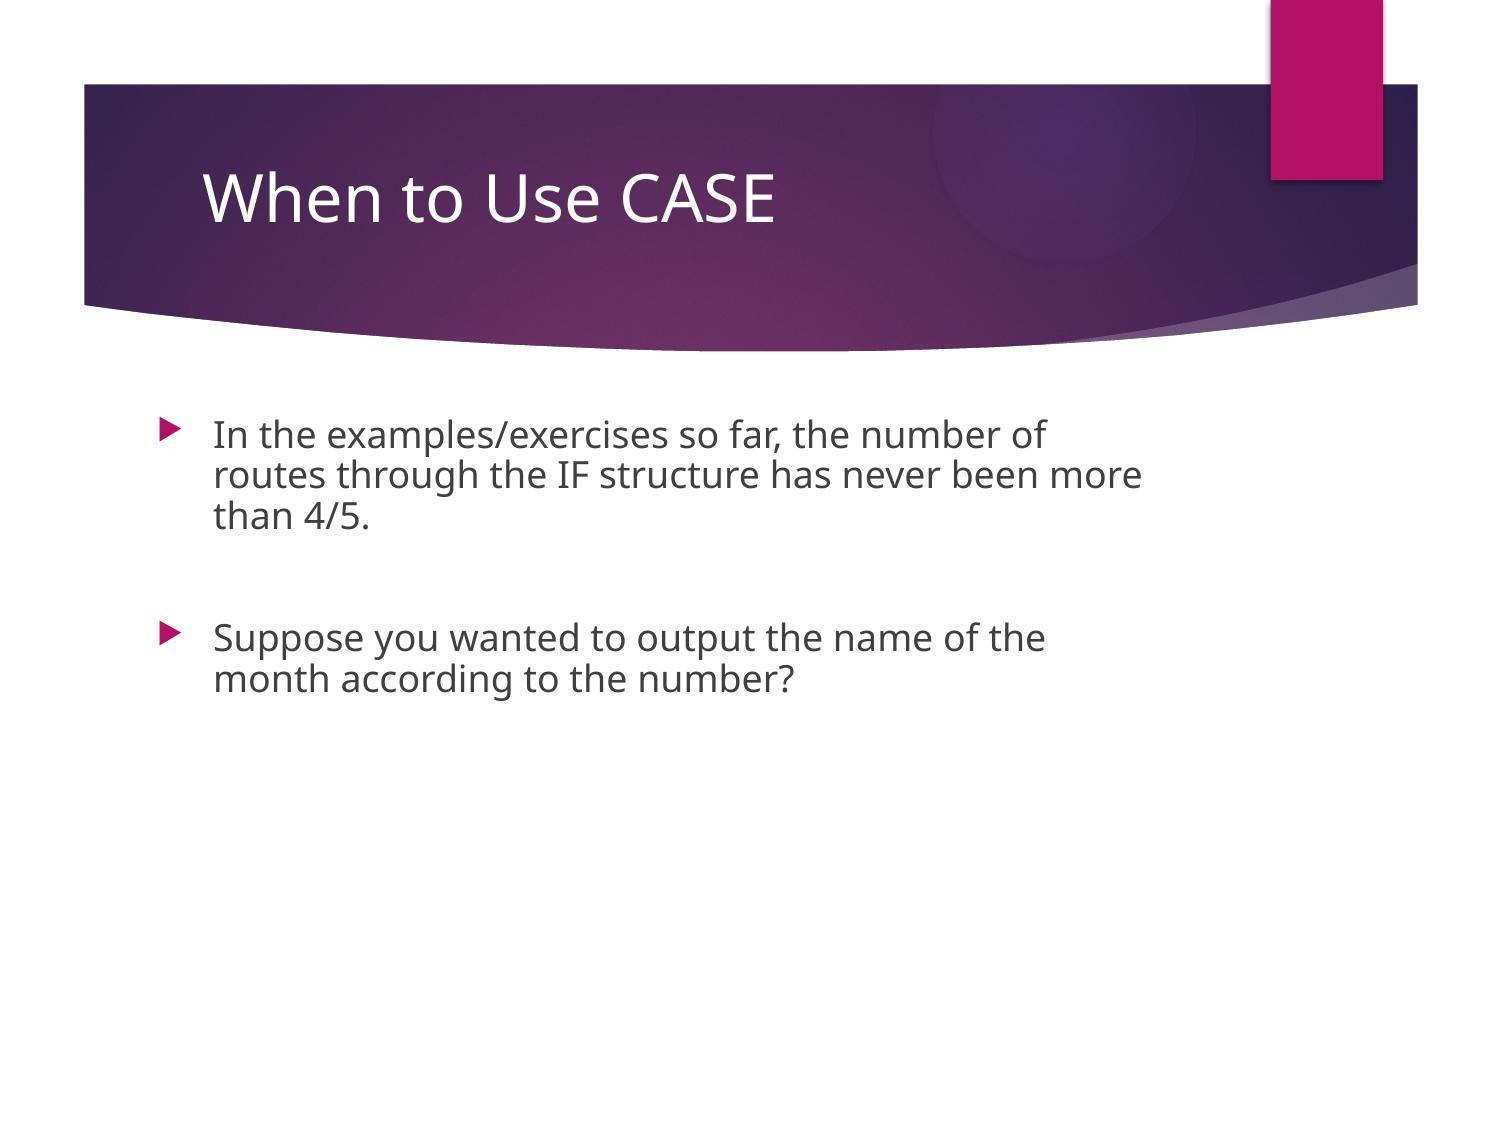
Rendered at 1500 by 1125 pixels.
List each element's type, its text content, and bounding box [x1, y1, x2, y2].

list In the examples/exercises so far, the number of routes through the IF structure has never been more than 4/5. Suppose you wanted to output the name of the month according to the number? [141, 408, 1183, 988]
title When to Use CASE [187, 133, 1463, 259]
